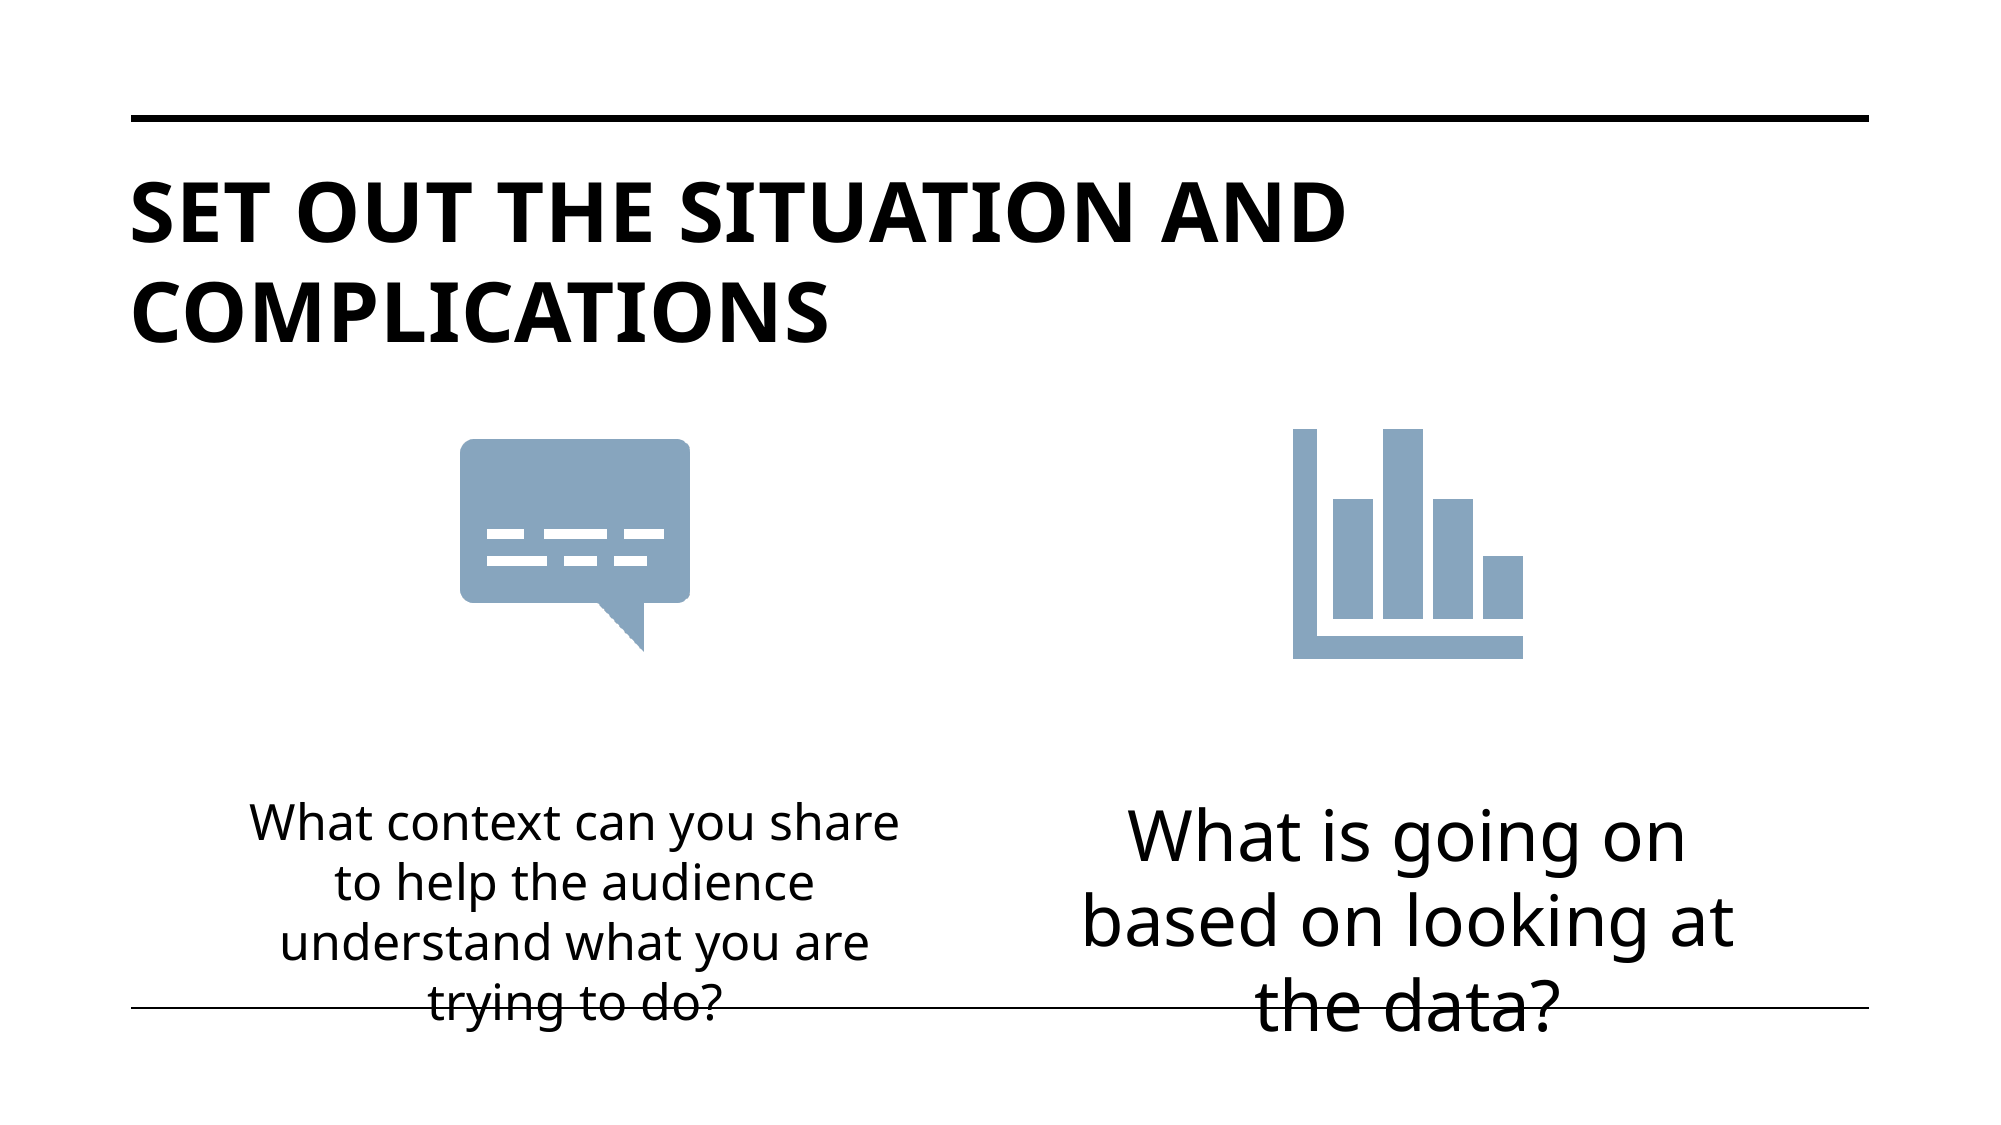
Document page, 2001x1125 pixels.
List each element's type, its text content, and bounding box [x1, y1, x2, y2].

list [114, 376, 1869, 973]
title Set out the situation and complications [114, 151, 1869, 376]
